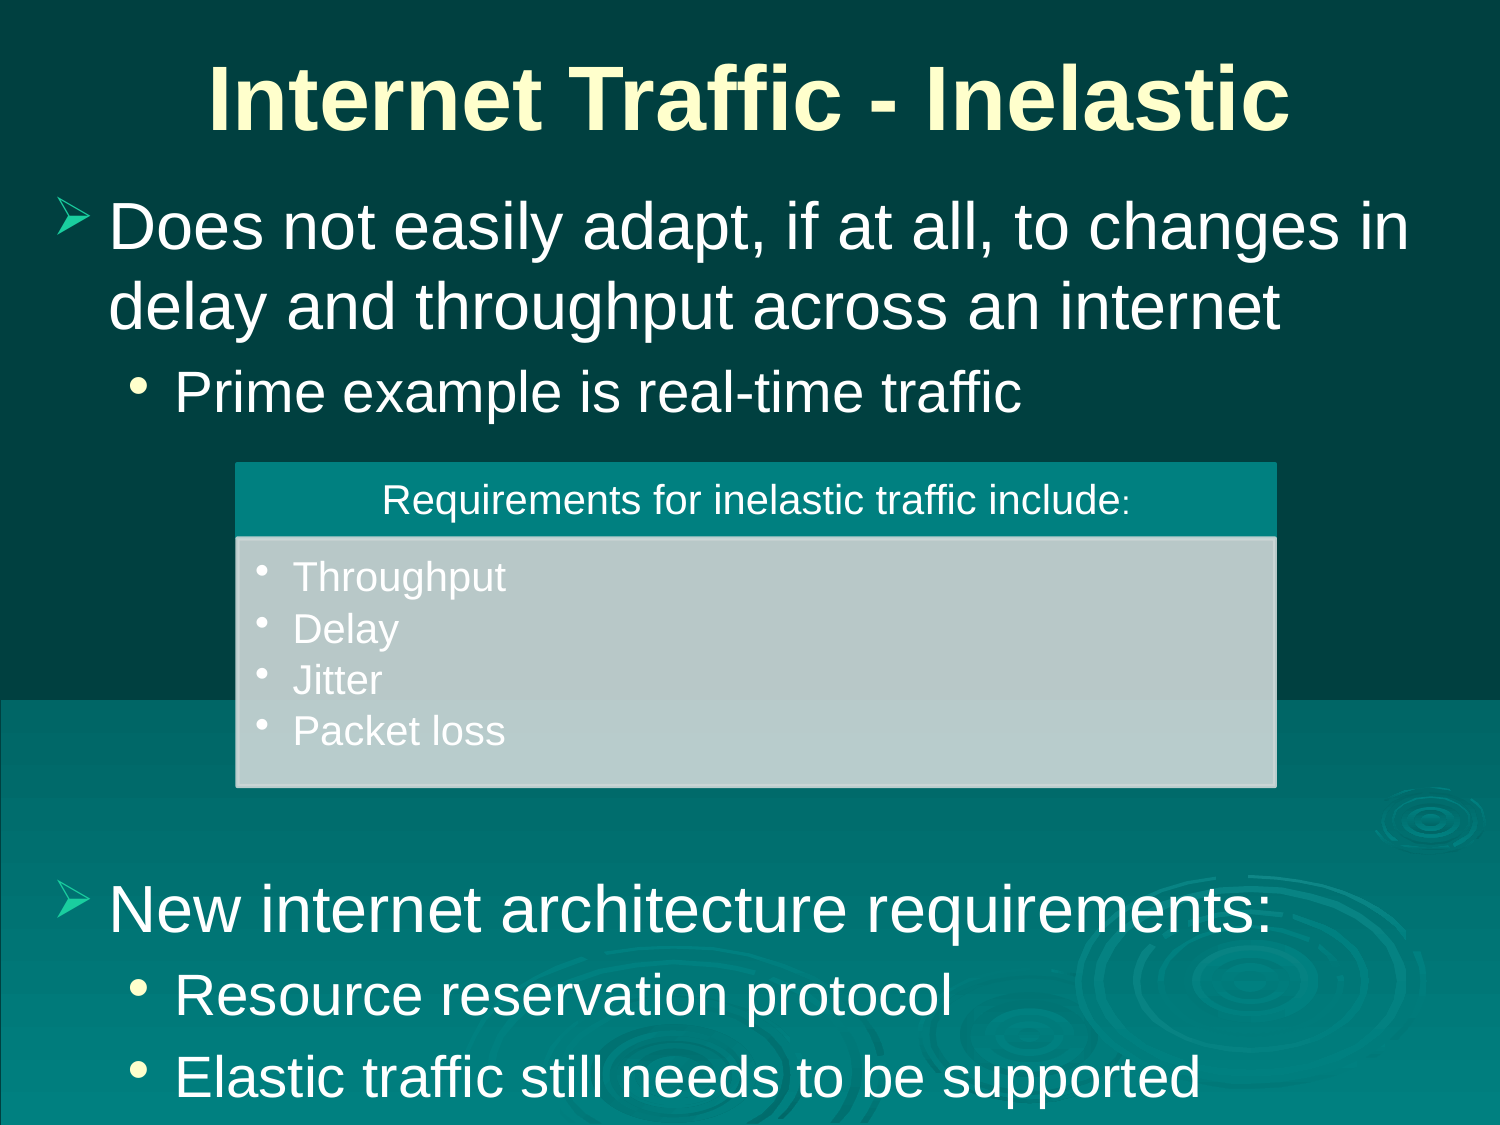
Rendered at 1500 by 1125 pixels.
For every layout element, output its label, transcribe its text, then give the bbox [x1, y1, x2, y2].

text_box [237, 462, 1276, 788]
title Internet Traffic - Inelastic [74, 0, 1426, 174]
list Does not easily adapt, if at all, to changes in delay and throughput across an internet Prime example is real-time traffic New internet architecture requirements: Resource reservation protocol Elastic traffic still needs to be supported [37, 174, 1463, 1125]
